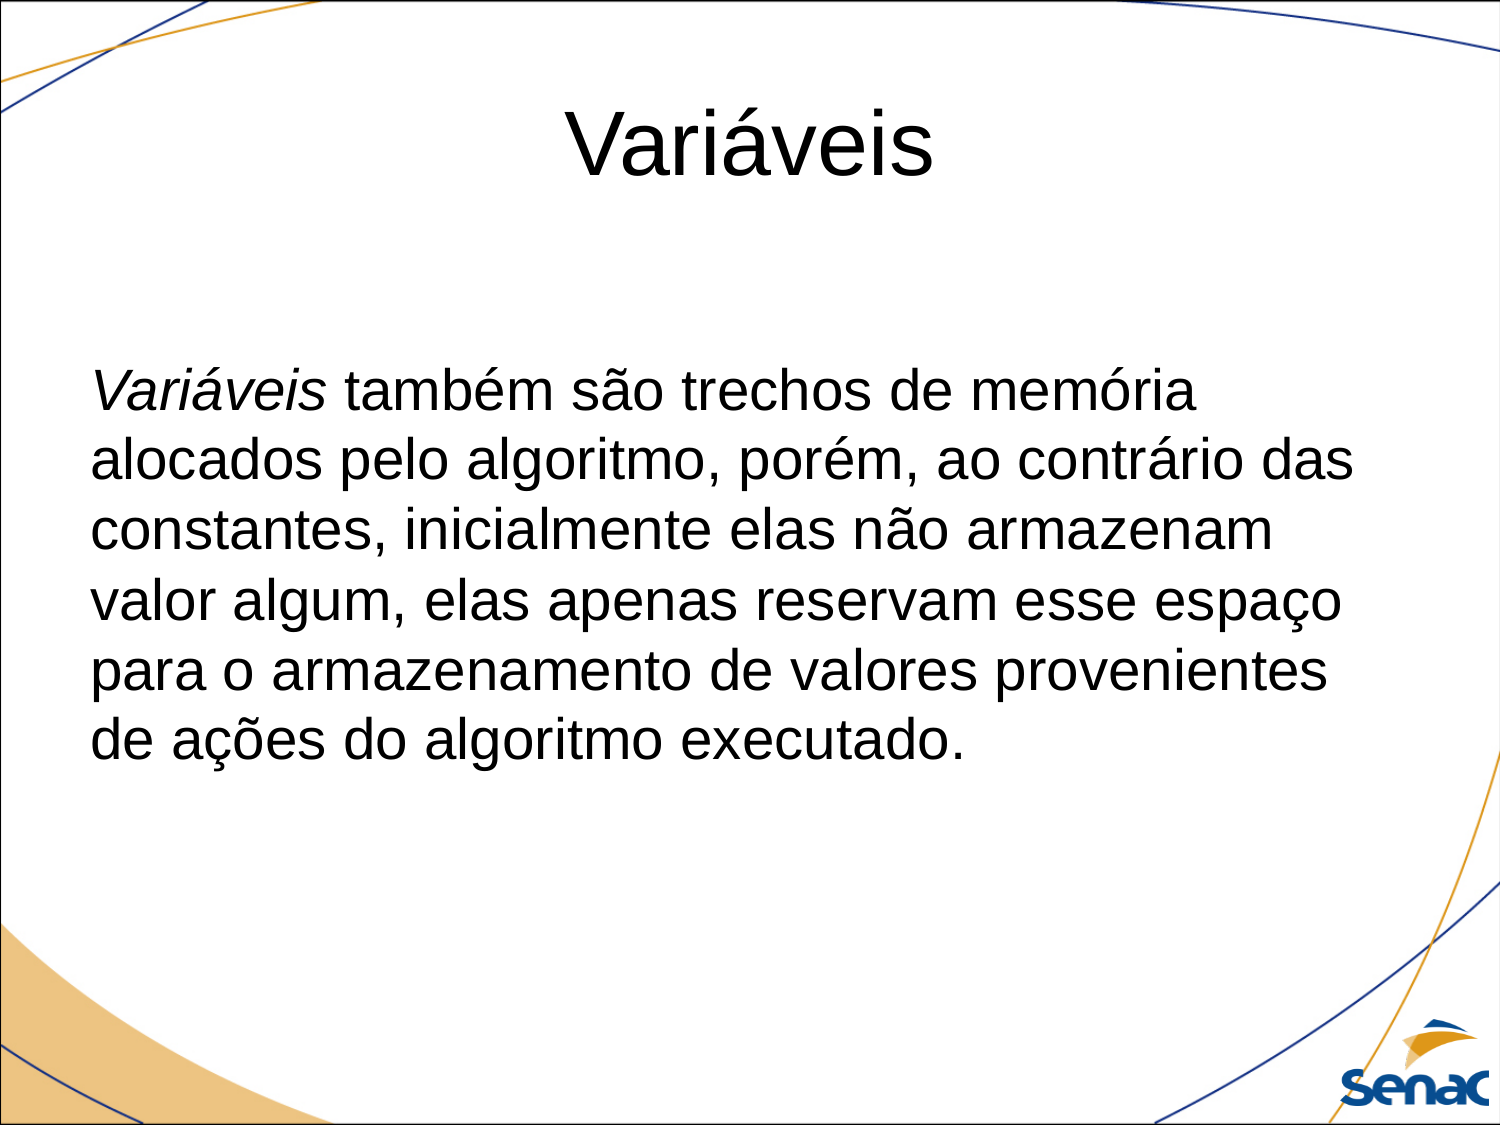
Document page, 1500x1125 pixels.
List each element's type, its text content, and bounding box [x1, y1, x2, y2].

picture [0, 0, 1500, 1125]
list Variáveis também são trechos de memória alocados pelo algoritmo, porém, ao contrário das constantes, inicialmente elas não armazenam valor algum, elas apenas reservam esse espaço para o armazenamento de valores provenientes de ações do algoritmo executado. [75, 262, 1425, 1005]
title Variáveis [75, 45, 1425, 233]
